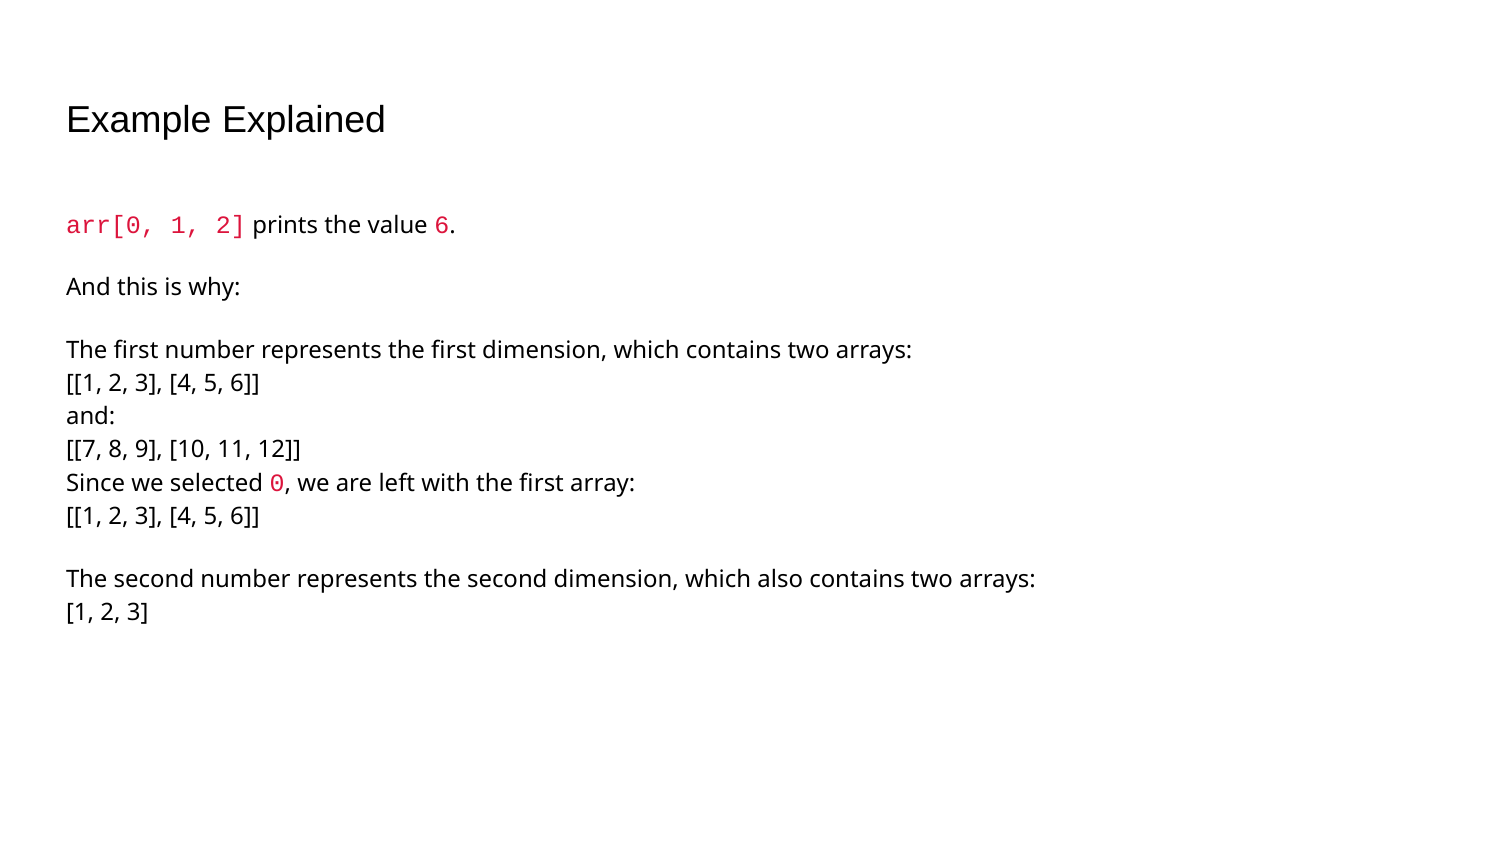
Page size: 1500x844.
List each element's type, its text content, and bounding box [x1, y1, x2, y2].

list arr[0, 1, 2] prints the value 6. And this is why: The first number represents the first dimension, which contains two arrays: [[1, 2, 3], [4, 5, 6]] and: [[7, 8, 9], [10, 11, 12]] Since we selected 0, we are left with the first array: [[1, 2, 3], [4, 5, 6]] The second number represents the second dimension, which also contains two arrays: [1, 2, 3] [51, 189, 1449, 750]
title Example Explained [51, 72, 1449, 167]
